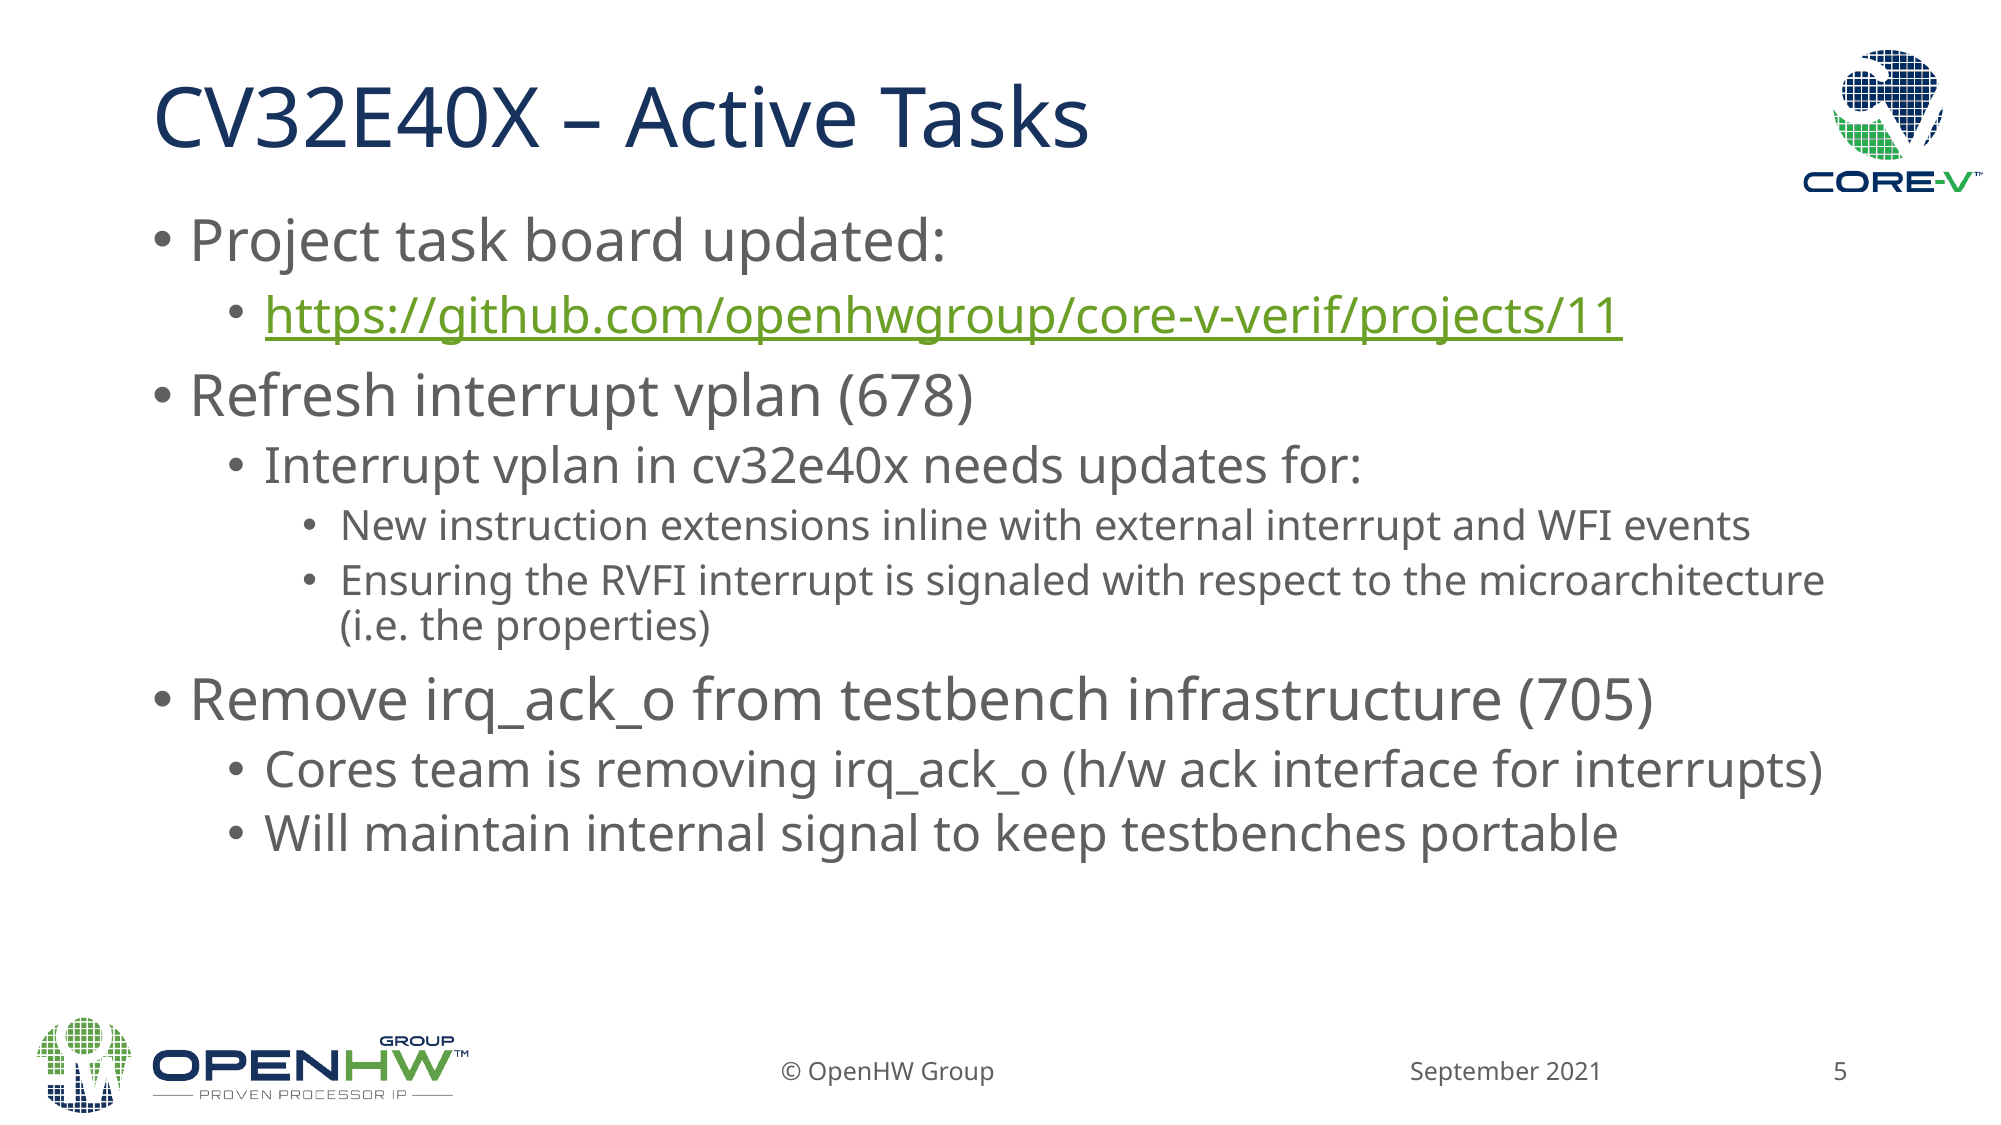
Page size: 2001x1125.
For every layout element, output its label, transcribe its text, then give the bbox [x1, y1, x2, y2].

title CV32E40X – Active Tasks [137, 59, 1804, 181]
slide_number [1335, 1040, 1678, 1101]
list Project task board updated: https://github.com/openhwgroup/core-v-verif/projects/11 Refresh interrupt vplan (678) Interrupt vplan in cv32e40x needs updates for: New instruction extensions inline with external interrupt and WFI events Ensuring the RVFI interrupt is signaled with respect to the microarchitecture (i.e. the properties) Remove irq_ack_o from testbench infrastructure (705) Cores team is removing irq_ack_o (h/w ack interface for interrupts) Will maintain internal signal to keep testbenches portable [137, 203, 1863, 1014]
slide_number 5 [1782, 1042, 1863, 1103]
picture [32, 1013, 473, 1117]
footer © OpenHW Group [550, 1042, 1226, 1103]
